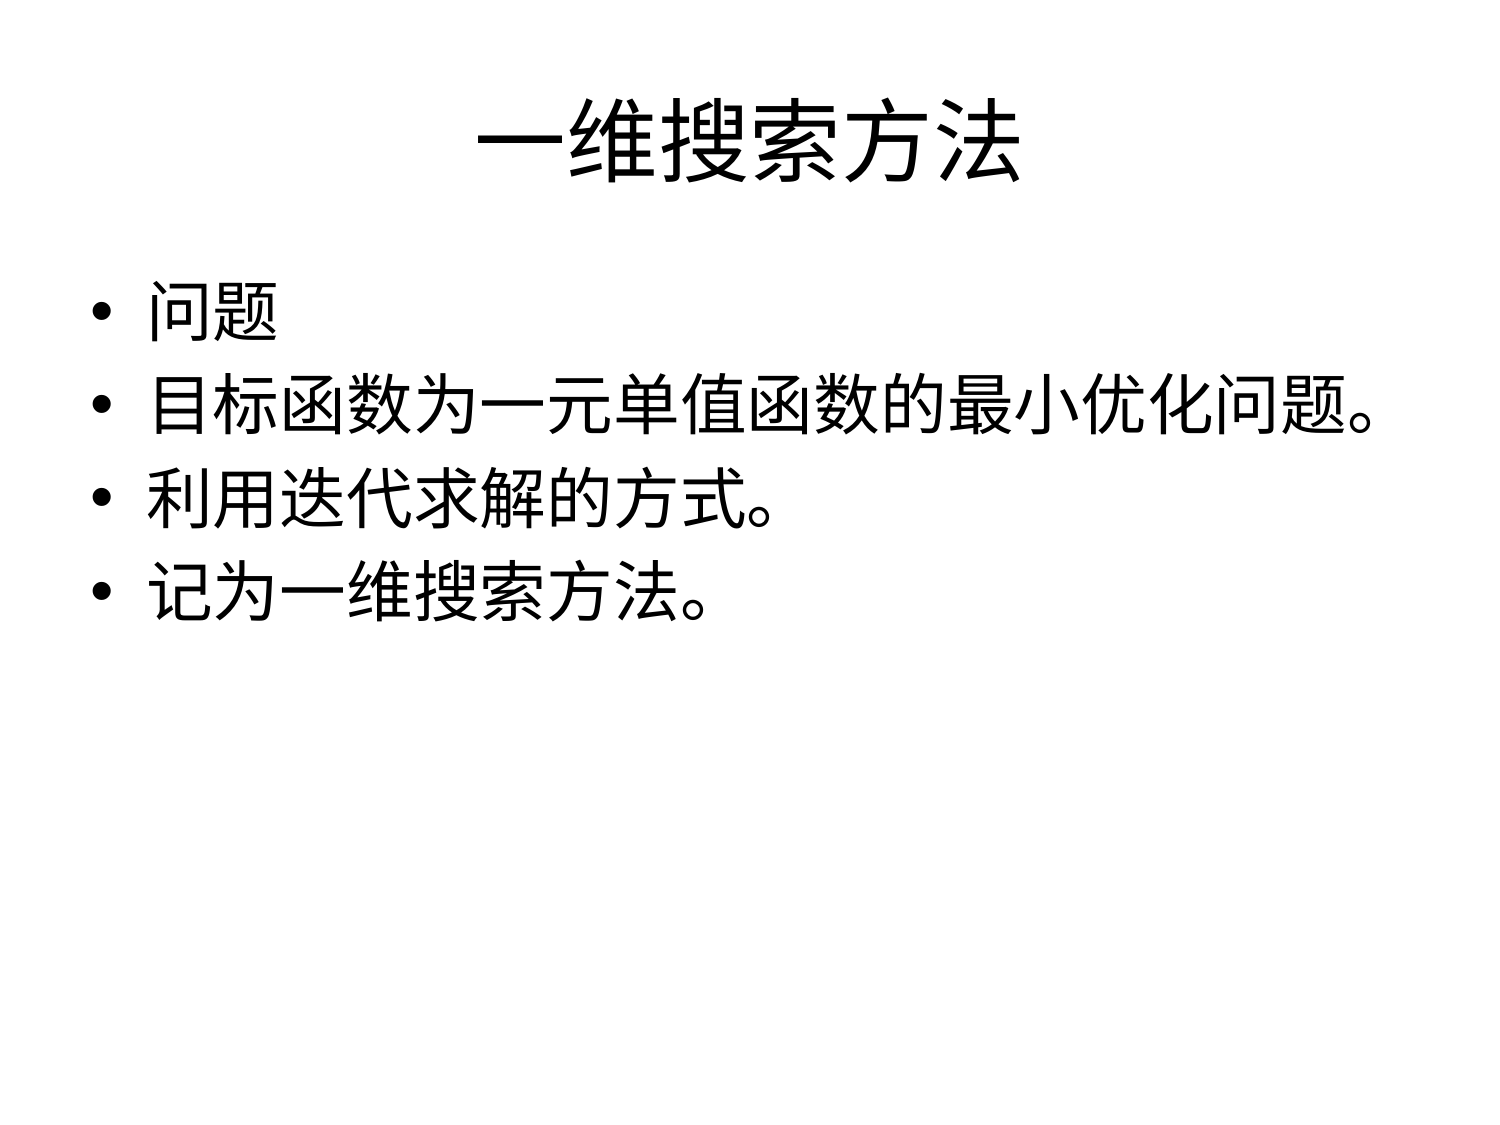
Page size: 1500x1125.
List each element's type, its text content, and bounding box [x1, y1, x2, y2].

title 一维搜索方法 [75, 45, 1425, 233]
